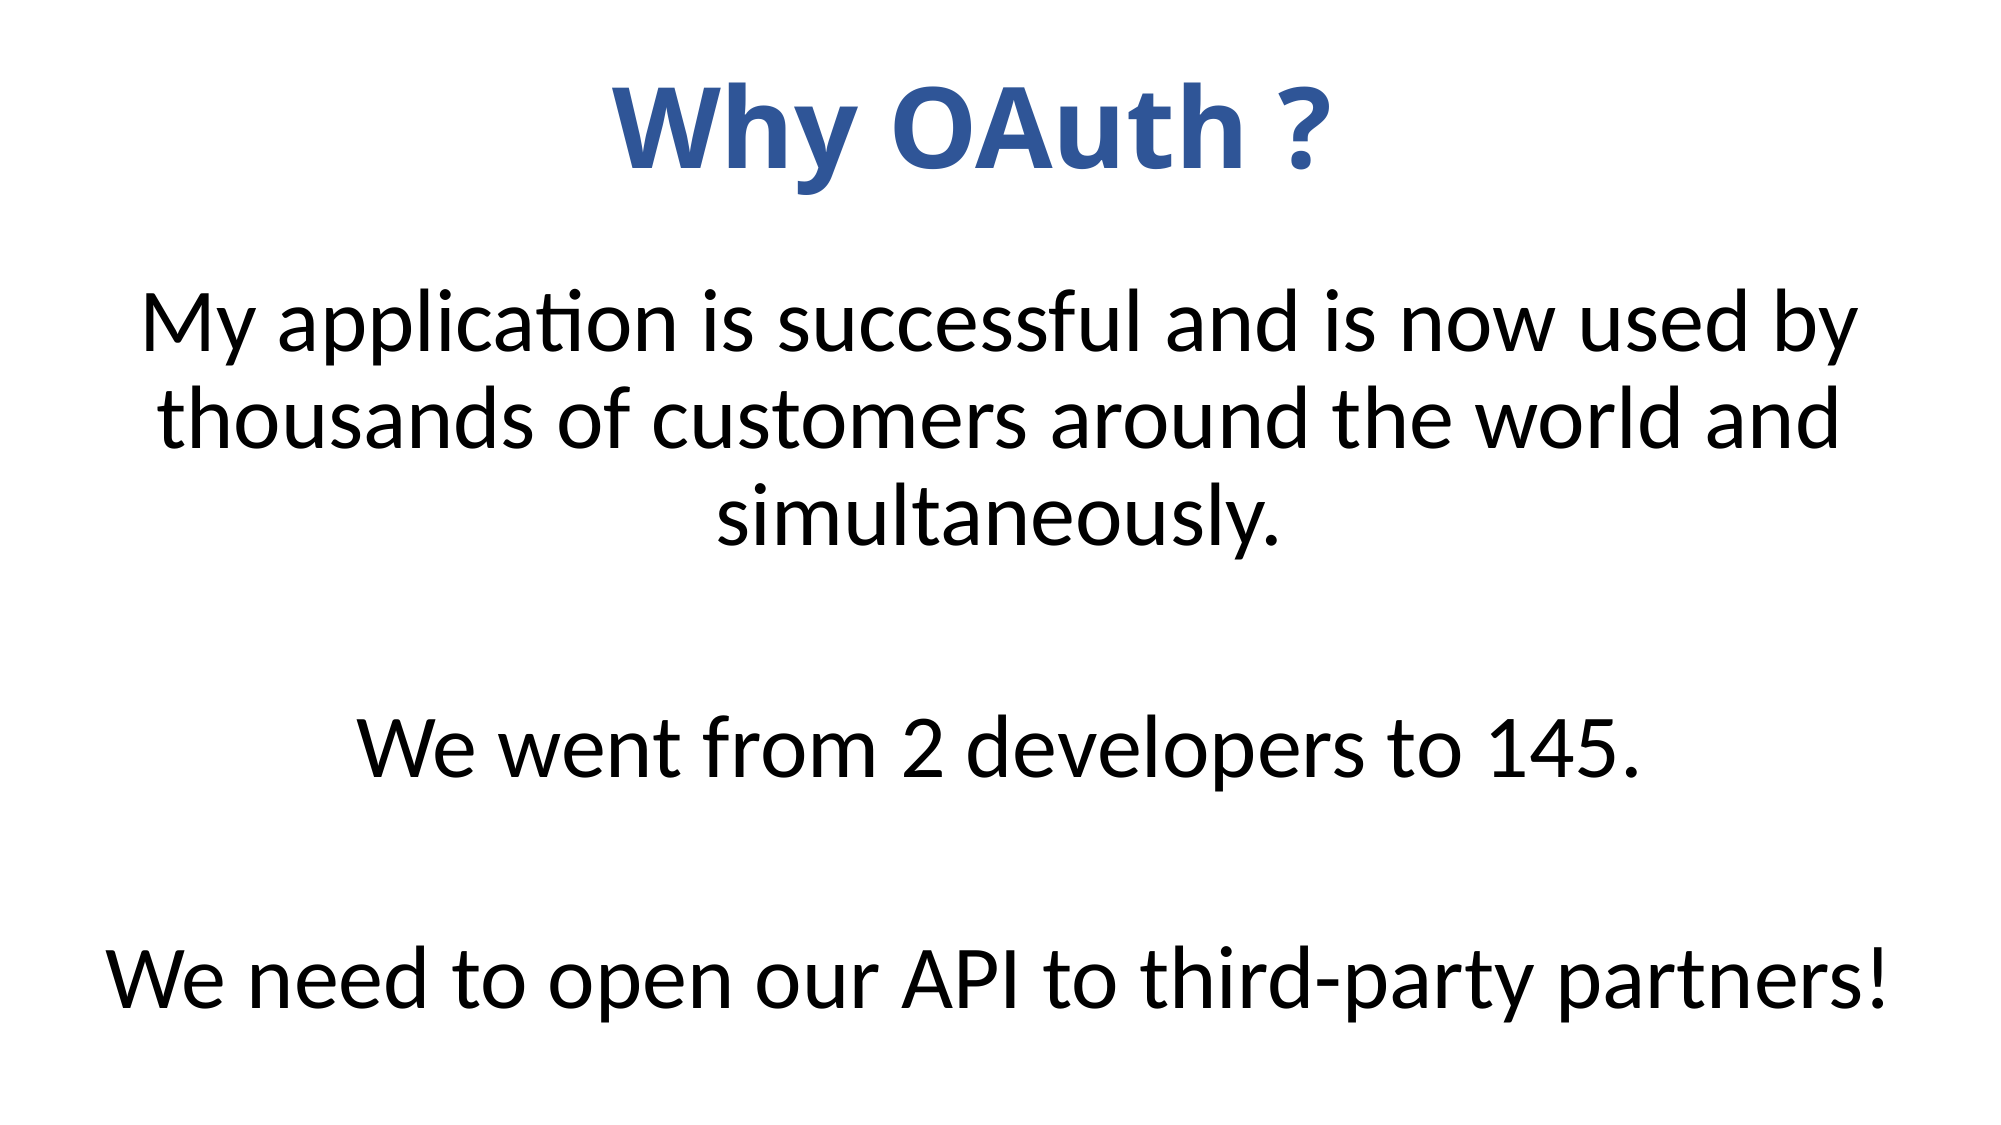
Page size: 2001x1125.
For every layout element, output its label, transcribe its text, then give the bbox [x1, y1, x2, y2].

list My application is successful and is now used by thousands of customers around the world and simultaneously. We went from 2 developers to 145. We need to open our API to third-party partners! [82, 266, 1918, 1073]
title Why OAuth ? [82, 23, 1863, 241]
